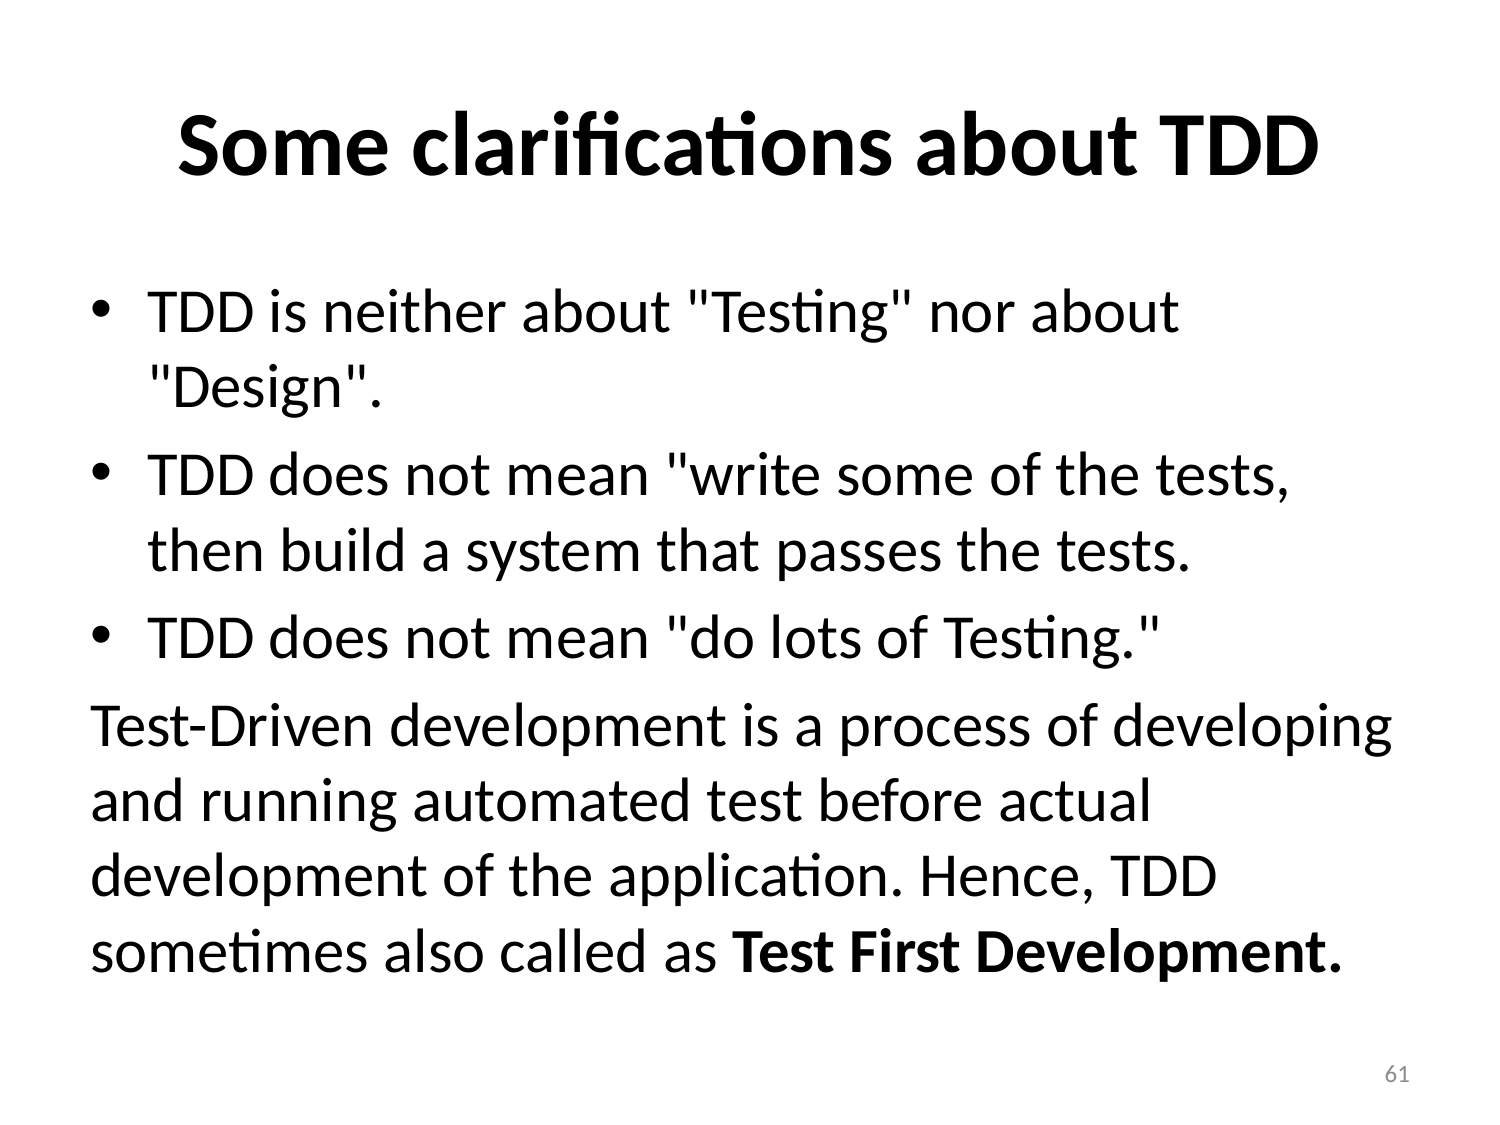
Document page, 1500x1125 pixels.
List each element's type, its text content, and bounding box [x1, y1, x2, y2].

list TDD is neither about "Testing" nor about "Design". TDD does not mean "write some of the tests, then build a system that passes the tests. TDD does not mean "do lots of Testing." Test-Driven development is a process of developing and running automated test before actual development of the application. Hence, TDD sometimes also called as Test First Development. [75, 262, 1425, 1005]
title Some clarifications about TDD [75, 45, 1425, 233]
slide_number 61 [1074, 1042, 1425, 1103]
